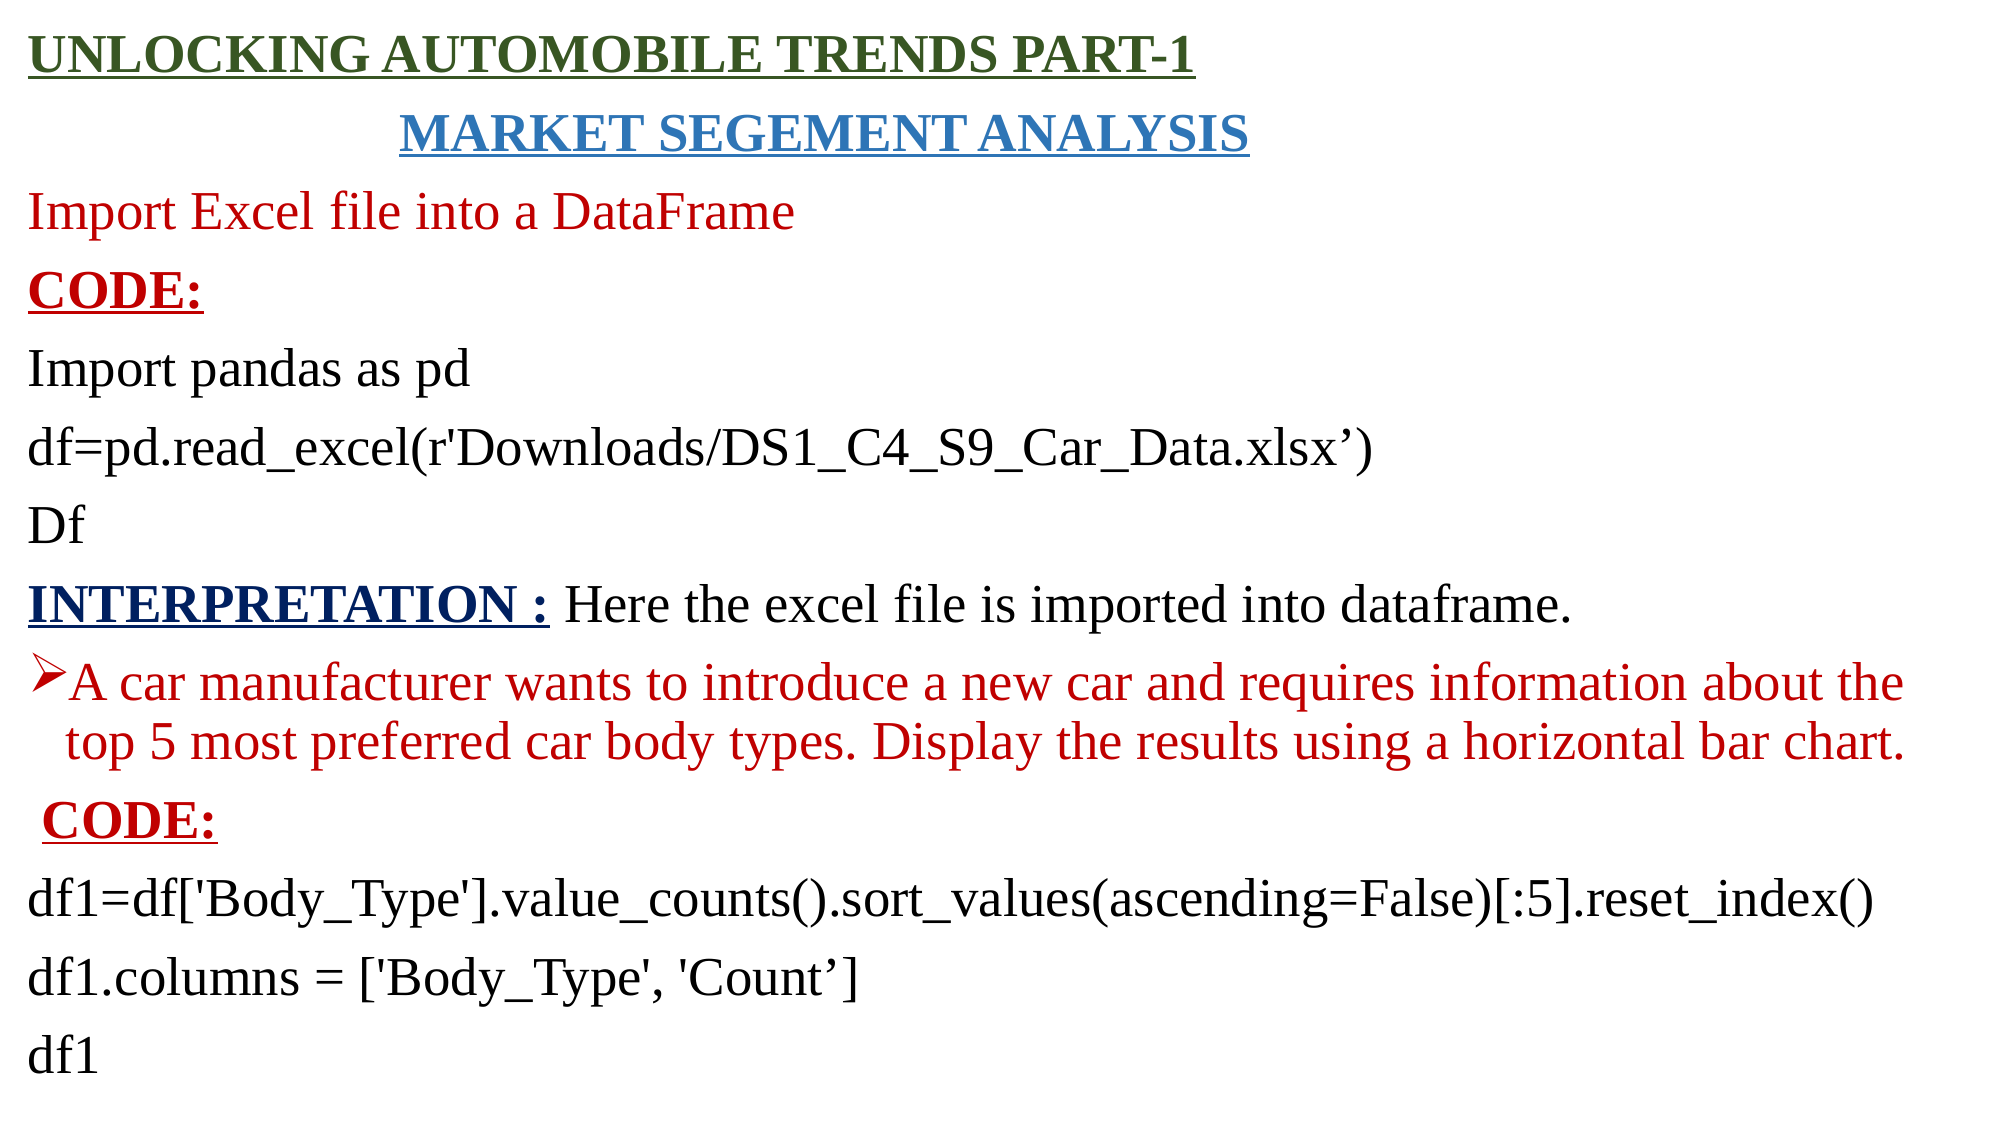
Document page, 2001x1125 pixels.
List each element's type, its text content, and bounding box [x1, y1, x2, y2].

list UNLOCKING AUTOMOBILE TRENDS PART-1 MARKET SEGEMENT ANALYSIS Import Excel file into a DataFrame CODE: Import pandas as pd df=pd.read_excel(r'Downloads/DS1_C4_S9_Car_Data.xlsx’) Df INTERPRETATION : Here the excel file is imported into dataframe. A car manufacturer wants to introduce a new car and requires information about the top 5 most preferred car body types. Display the results using a horizontal bar chart. CODE: df1=df['Body_Type'].value_counts().sort_values(ascending=False)[:5].reset_index() df1.columns = ['Body_Type', 'Count’] df1 [12, 17, 2000, 1108]
